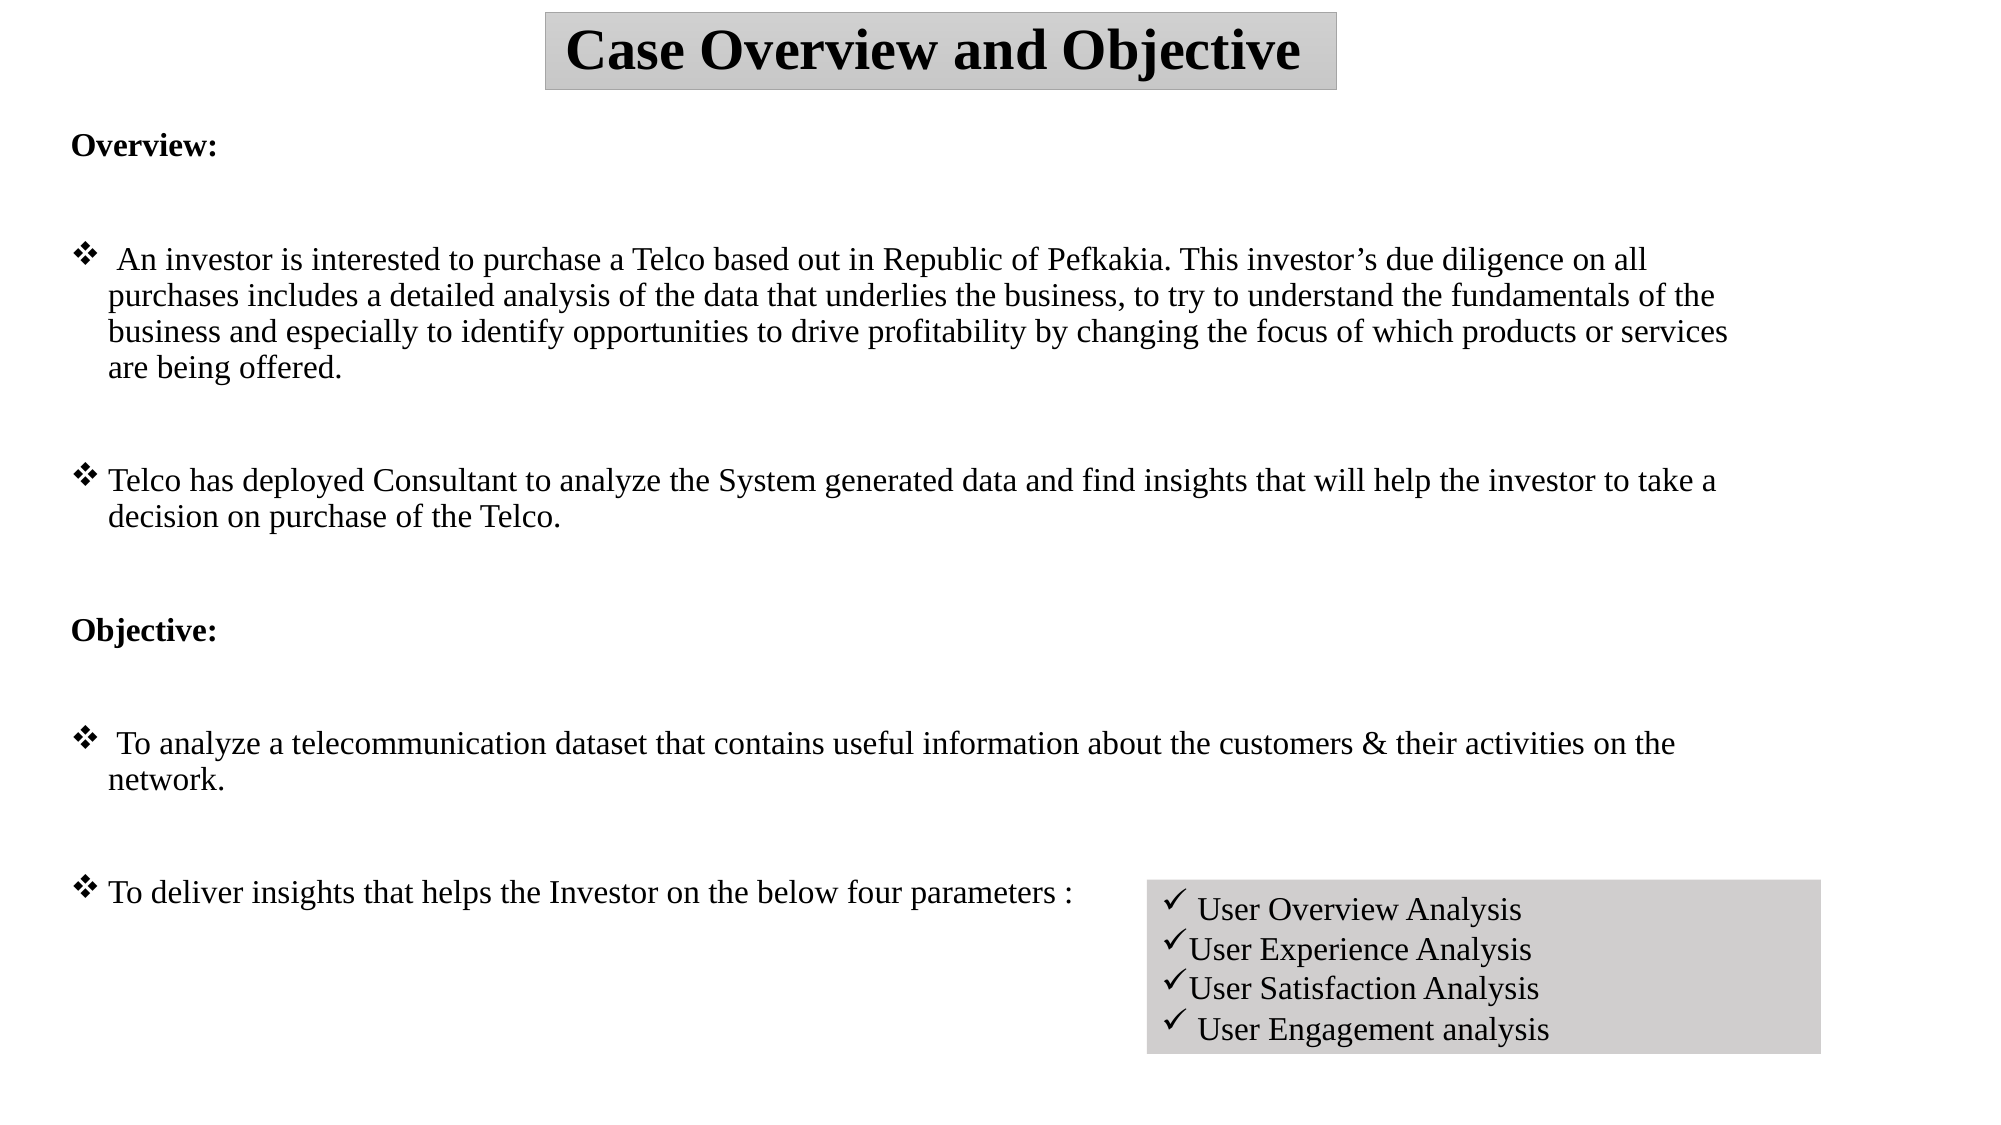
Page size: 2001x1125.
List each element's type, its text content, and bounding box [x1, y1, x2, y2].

text_box User Overview Analysis User Experience Analysis User Satisfaction Analysis User Engagement analysis [1146, 879, 1821, 1054]
title Case Overview and Objective [545, 12, 1337, 90]
list Overview: An investor is interested to purchase a Telco based out in Republic of Pefkakia. This investor’s due diligence on all purchases includes a detailed analysis of the data that underlies the business, to try to understand the fundamentals of the business and especially to identify opportunities to drive profitability by changing the focus of which products or services are being offered. Telco has deployed Consultant to analyze the System generated data and find insights that will help the investor to take a decision on purchase of the Telco. Objective: To analyze a telecommunication dataset that contains useful information about the customers & their activities on the network. To deliver insights that helps the Investor on the below four parameters : [55, 120, 1781, 835]
